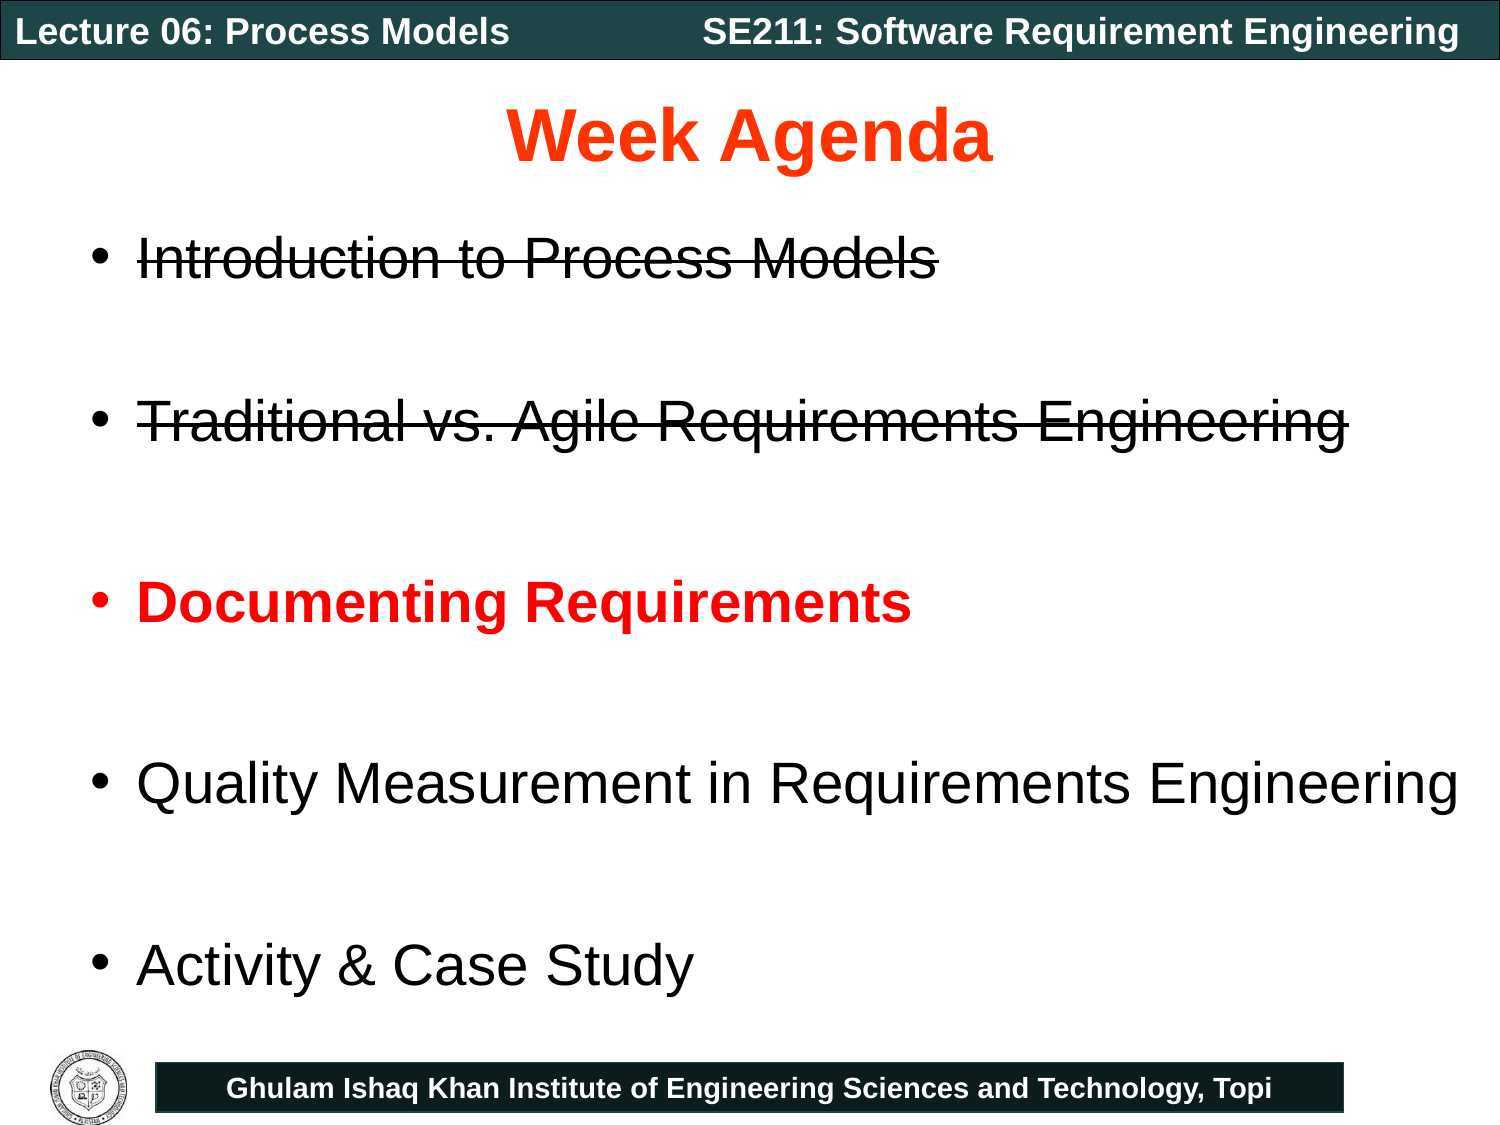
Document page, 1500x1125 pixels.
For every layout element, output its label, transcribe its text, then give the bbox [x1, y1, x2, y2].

title Week Agenda [0, 62, 1500, 200]
list Introduction to Process Models Traditional vs. Agile Requirements Engineering Documenting Requirements Quality Measurement in Requirements Engineering Activity & Case Study [0, 212, 1500, 1050]
picture [50, 1050, 127, 1125]
